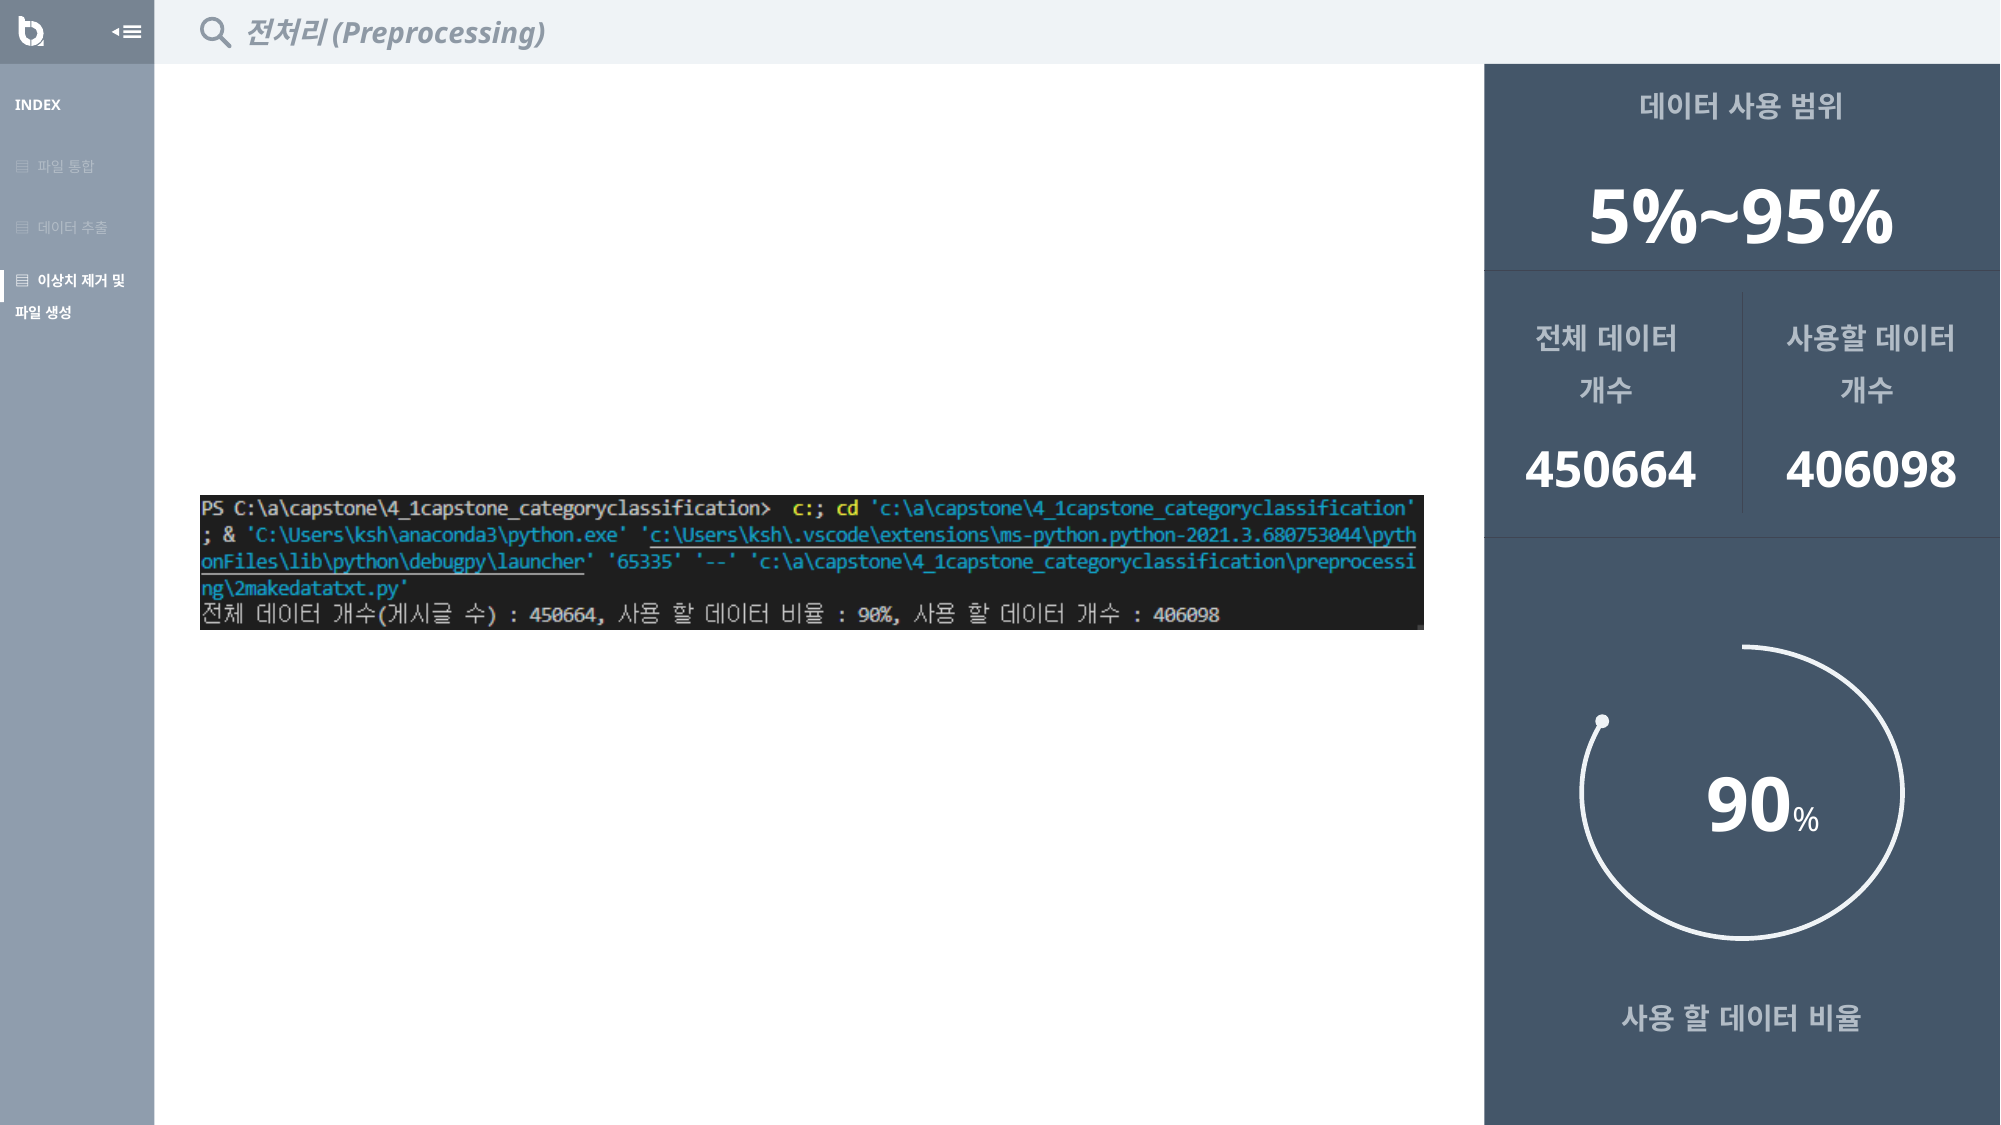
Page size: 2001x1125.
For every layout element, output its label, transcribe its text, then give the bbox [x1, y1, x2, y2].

text_box [122, 34, 142, 39]
text_box [1596, 646, 1904, 940]
text_box 사용할 데이터 개수 406098 [1758, 295, 1986, 505]
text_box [200, 16, 228, 50]
table_cell ▤ 데이터 추출 [0, 191, 154, 252]
text_box 사용 할 데이터 비율 [1546, 976, 1938, 1044]
picture [200, 495, 1424, 630]
text_box [0, 63, 155, 1125]
table_cell ▤ 파일 통합 [0, 130, 154, 191]
table_cell ▤ 이상치 제거 및 파일 생성 [0, 252, 154, 319]
text_box [122, 24, 142, 29]
text_box [122, 29, 142, 34]
text_box 데이터 사용 범위 5%~95% [1546, 63, 1938, 266]
text_box 전체 데이터 개수 450664 [1497, 295, 1725, 505]
text_box 90% [1584, 704, 1835, 855]
text_box 전처리(Preprocessing) [155, 0, 2000, 65]
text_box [18, 16, 44, 46]
text_box [1483, 63, 2000, 1125]
text_box [109, 26, 121, 38]
table_header INDEX [0, 70, 154, 130]
text_box [0, 0, 155, 63]
